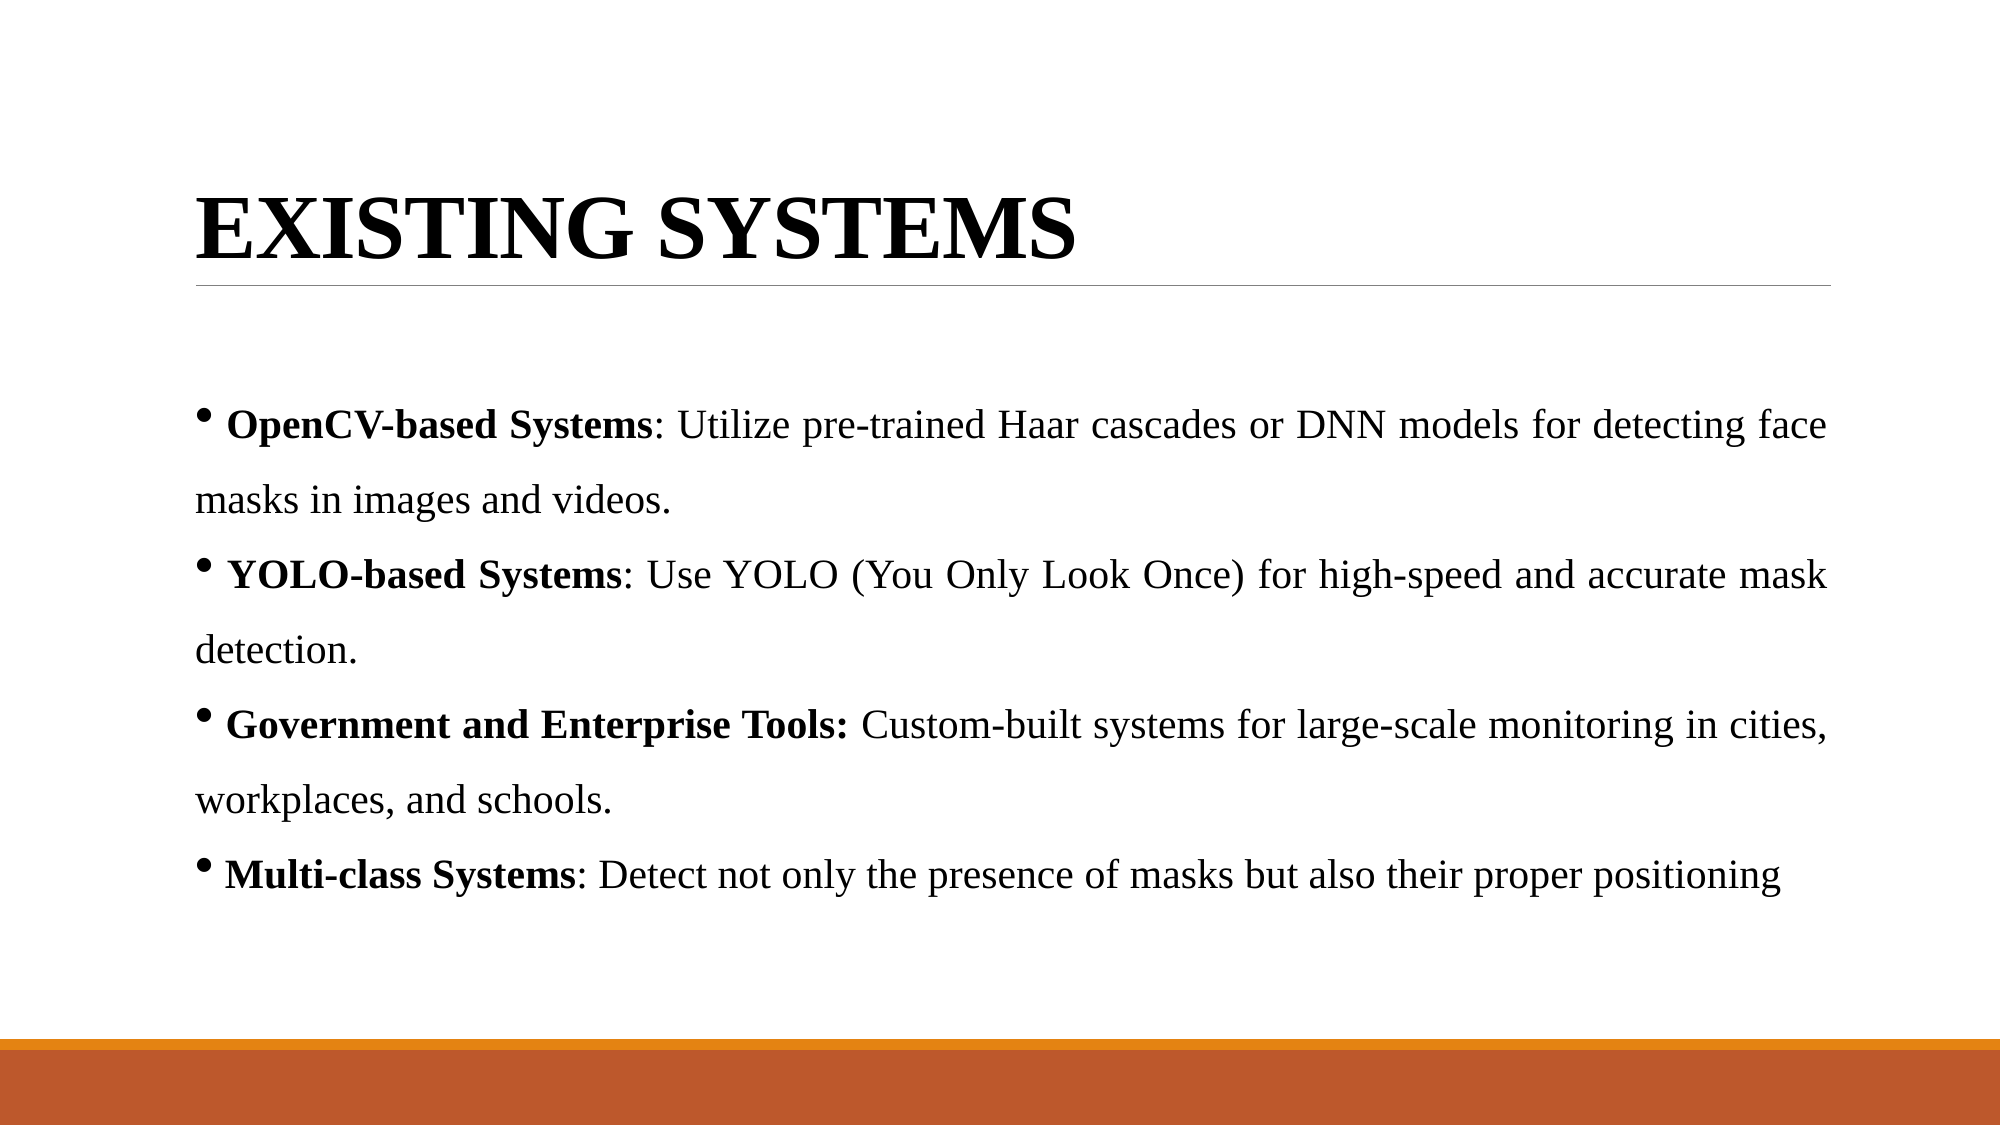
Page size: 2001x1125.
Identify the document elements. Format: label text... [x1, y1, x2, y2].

title EXISTING SYSTEMS [180, 47, 1830, 285]
list OpenCV-based Systems: Utilize pre-trained Haar cascades or DNN models for detecting face masks in images and videos. YOLO-based Systems: Use YOLO (You Only Look Once) for high-speed and accurate mask detection. Government and Enterprise Tools: Custom-built systems for large-scale monitoring in cities, workplaces, and schools. Multi-class Systems: Detect not only the presence of masks but also their proper positioning [180, 353, 1844, 916]
